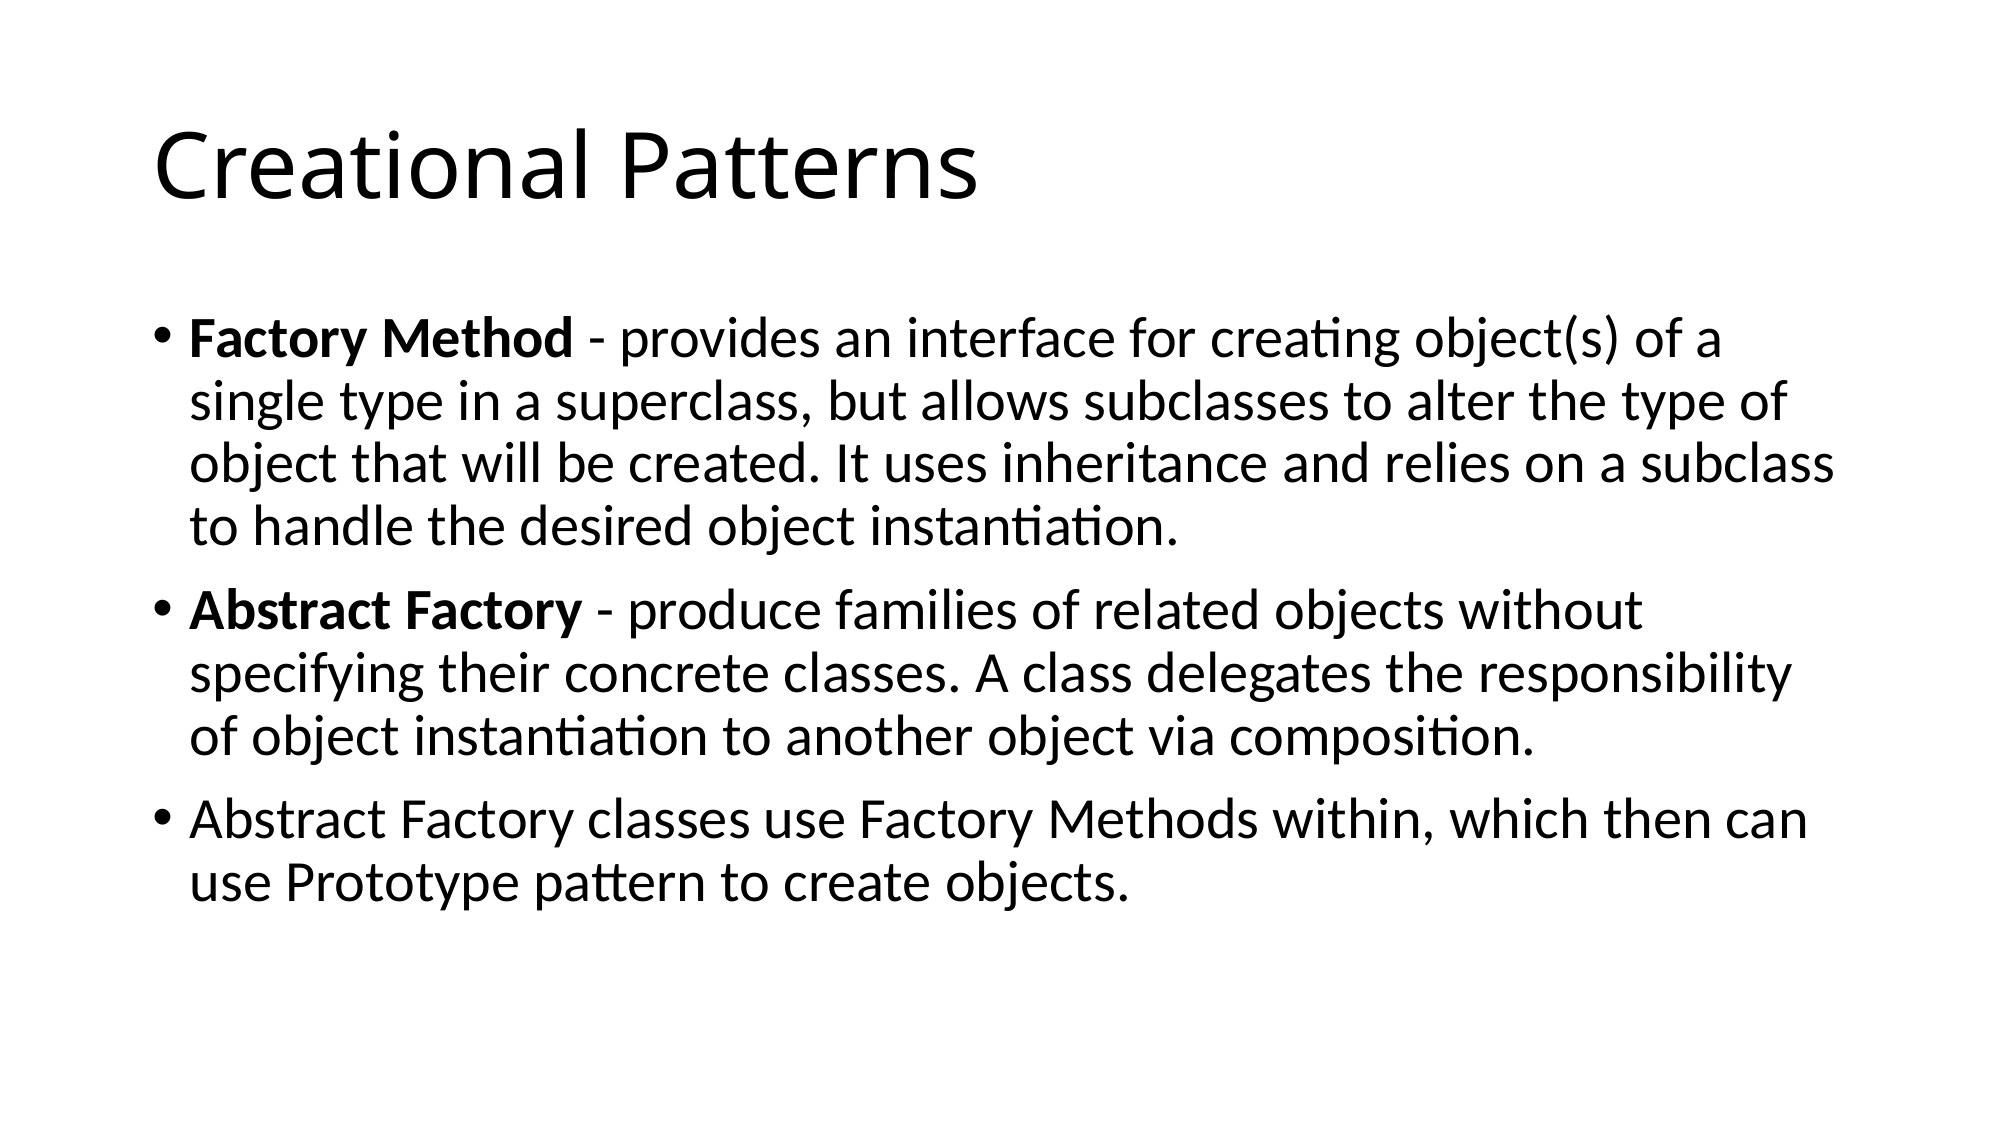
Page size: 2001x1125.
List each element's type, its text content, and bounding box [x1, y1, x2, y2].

title Creational Patterns [137, 59, 1863, 278]
list Factory Method - provides an interface for creating object(s) of a single type in a superclass, but allows subclasses to alter the type of object that will be created. It uses inheritance and relies on a subclass to handle the desired object instantiation. Abstract Factory - produce families of related objects without specifying their concrete classes. A class delegates the responsibility of object instantiation to another object via composition. Abstract Factory classes use Factory Methods within, which then can use Prototype pattern to create objects. [137, 299, 1863, 1014]
